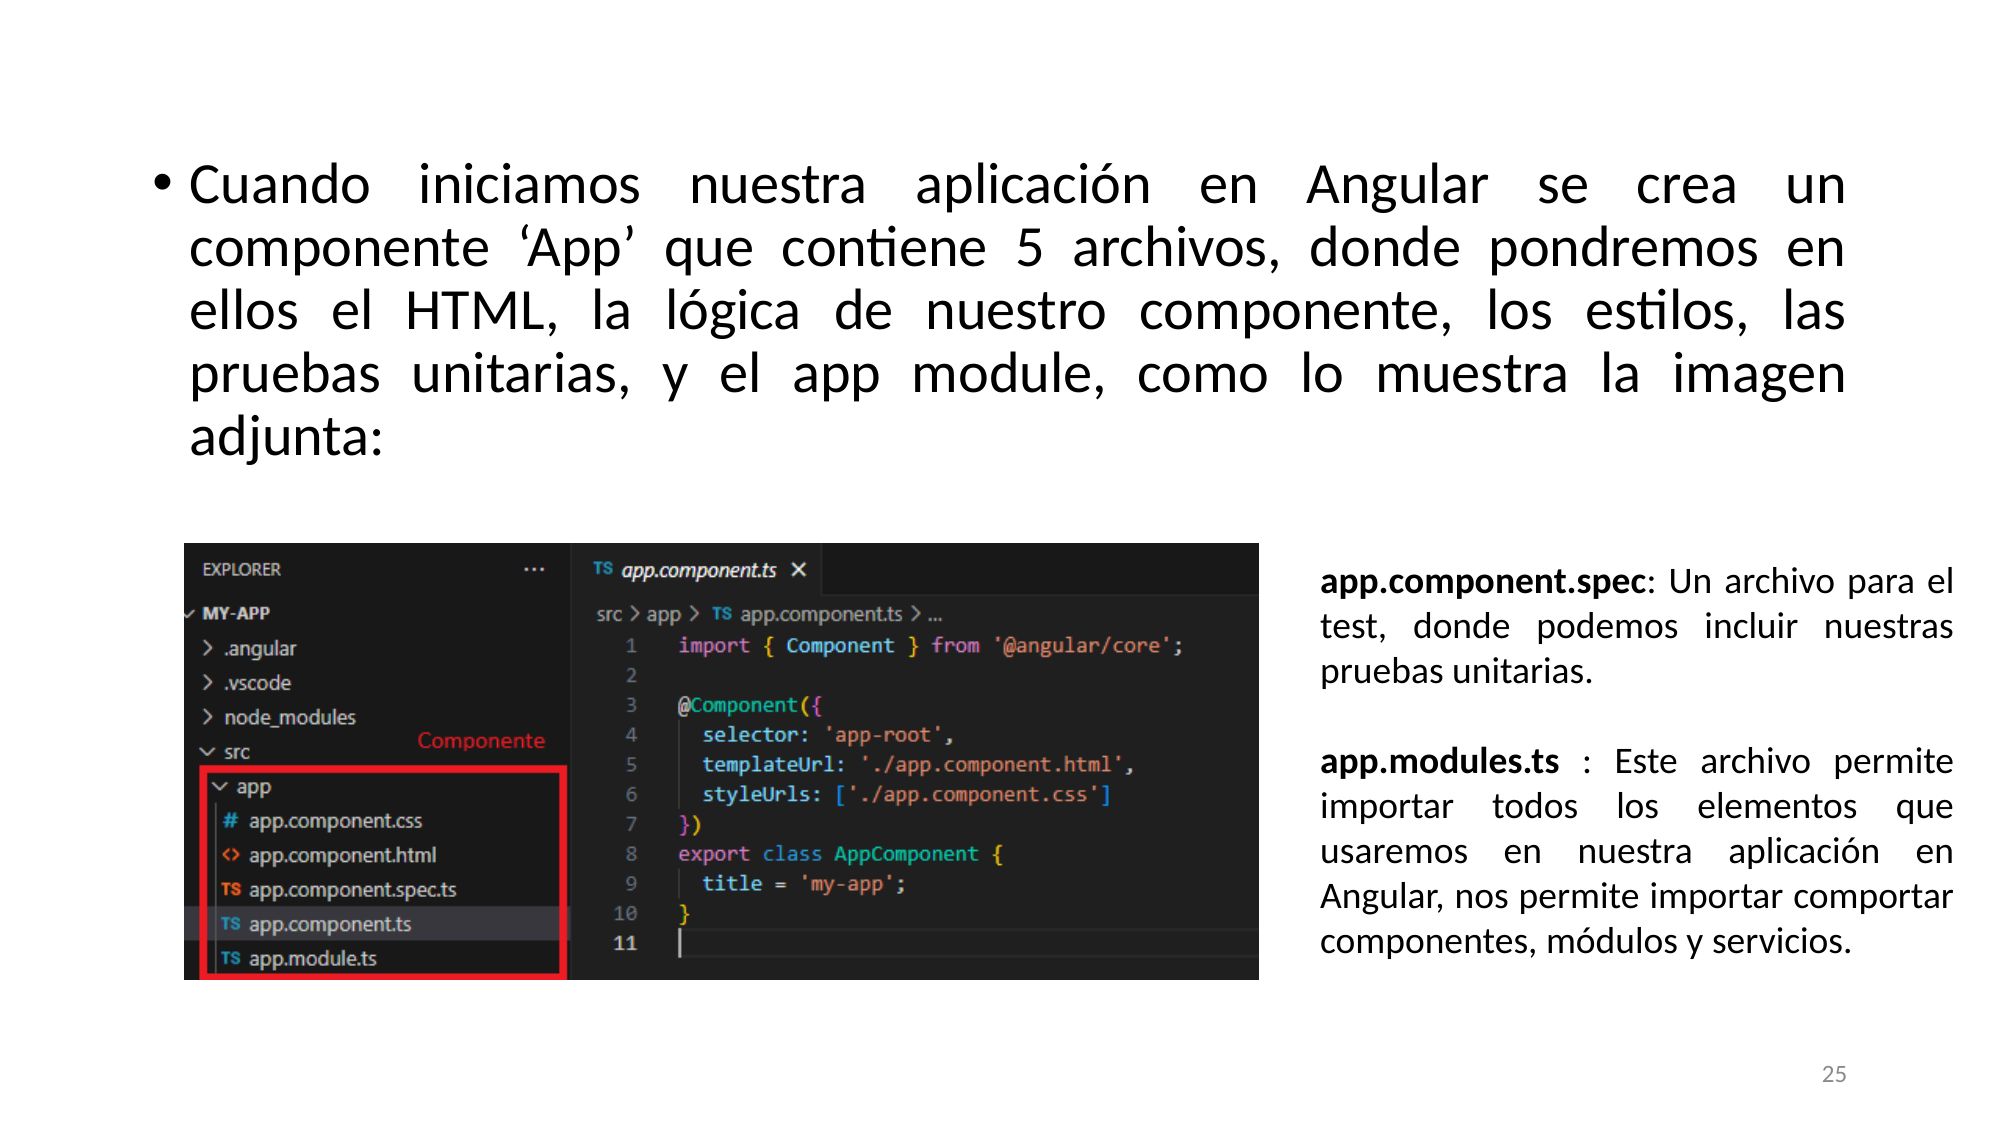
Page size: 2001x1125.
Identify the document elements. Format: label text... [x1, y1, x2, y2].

slide_number 25 [1412, 1042, 1863, 1103]
text_box app.component.spec: Un archivo para el test, donde podemos incluir nuestras pruebas unitarias. app.modules.ts : Este archivo permite importar todos los elementos que usaremos en nuestra aplicación en Angular, nos permite importar comportar componentes, módulos y servicios. [1305, 549, 1970, 1059]
list Cuando iniciamos nuestra aplicación en Angular se crea un componente ‘App’ que contiene 5 archivos, donde pondremos en ellos el HTML, la lógica de nuestro componente, los estilos, las pruebas unitarias, y el app module, como lo muestra la imagen adjunta: [137, 145, 1863, 1014]
picture [184, 543, 1259, 980]
